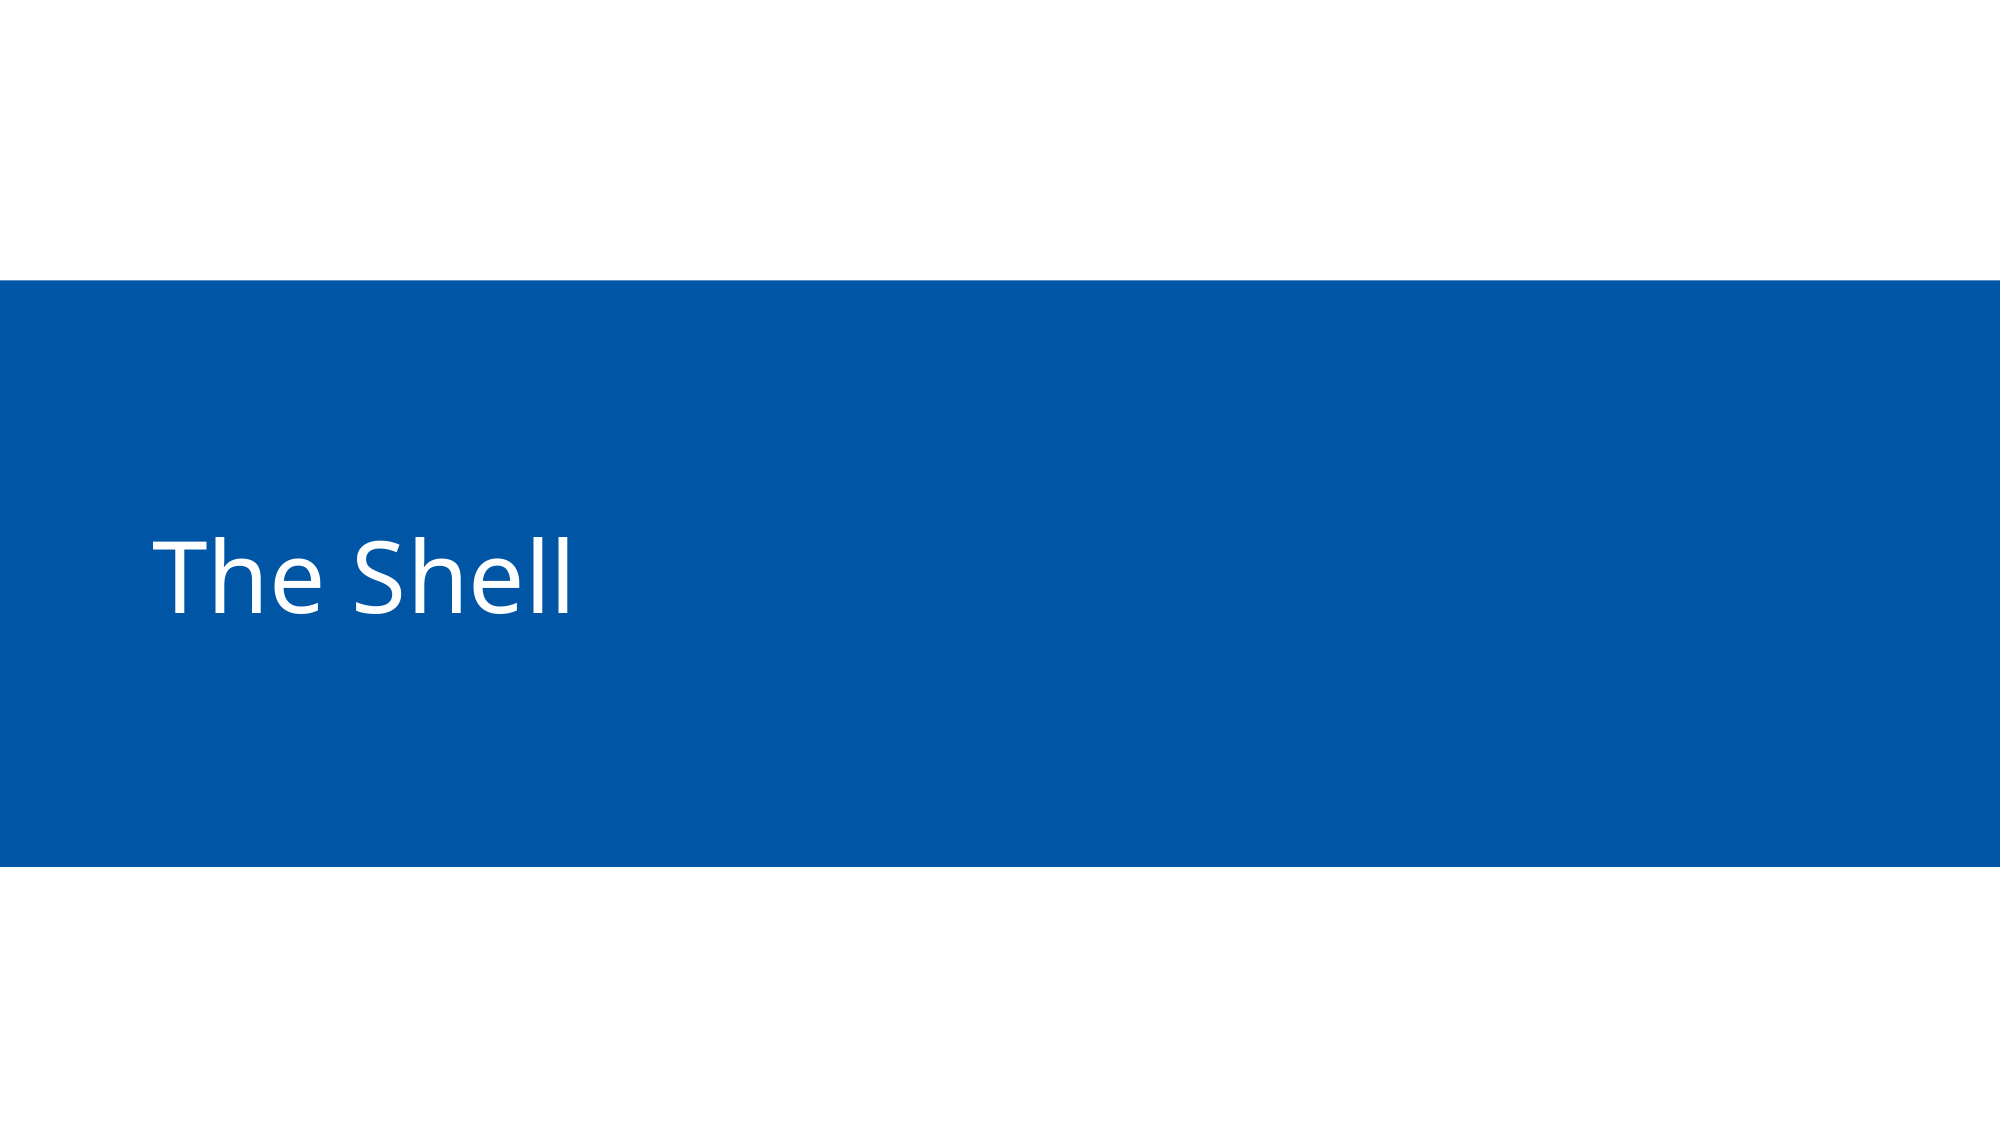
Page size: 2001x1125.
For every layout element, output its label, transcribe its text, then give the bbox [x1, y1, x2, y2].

title The Shell [137, 394, 1863, 753]
